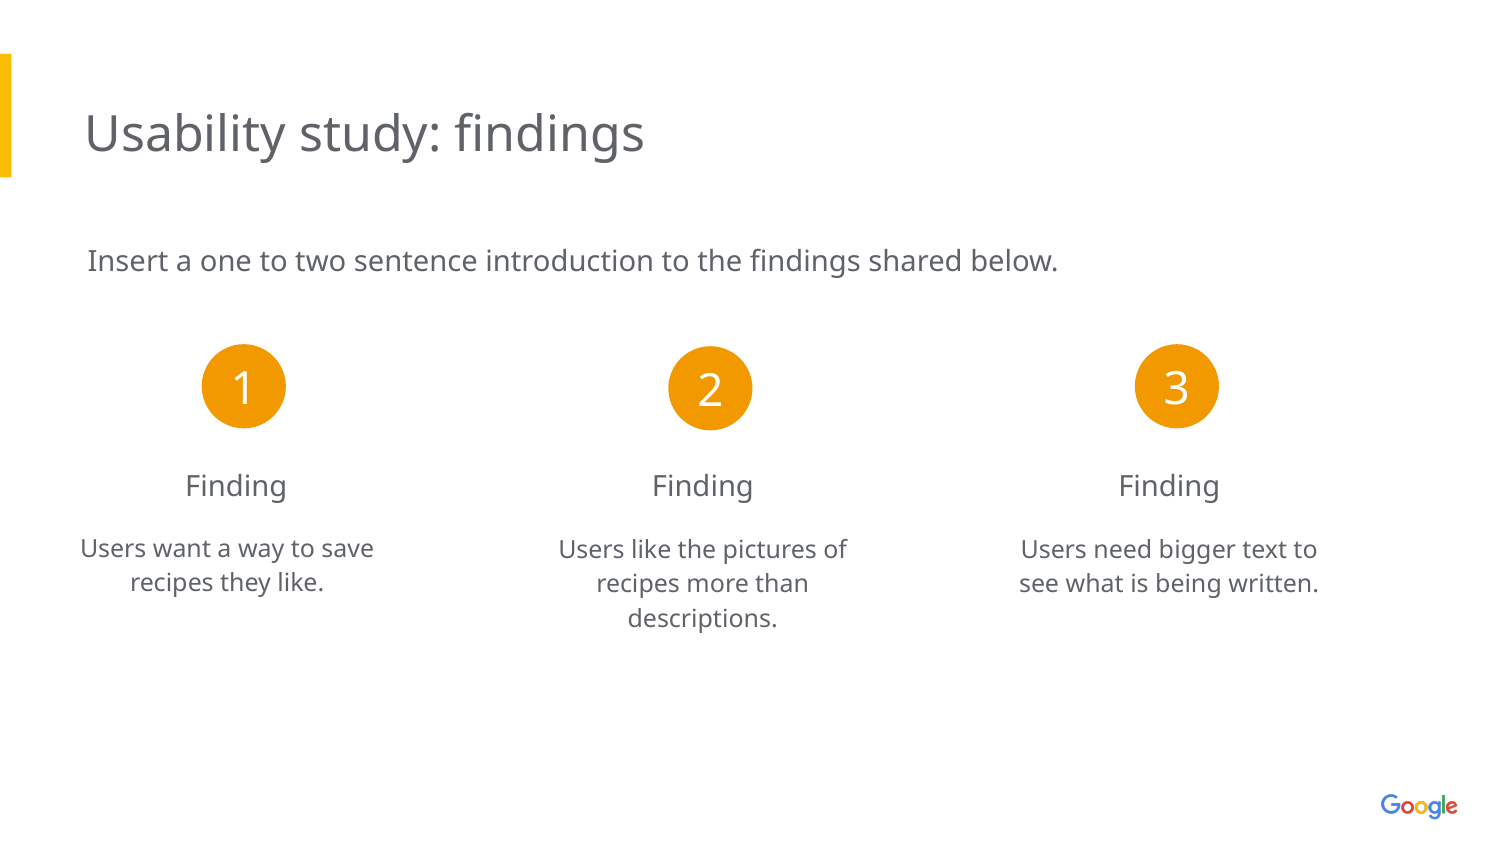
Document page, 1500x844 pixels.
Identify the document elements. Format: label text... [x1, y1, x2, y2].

text_box Users need bigger text to see what is being written. [1014, 513, 1340, 613]
text_box 2 [668, 346, 753, 431]
text_box 3 [1134, 344, 1220, 429]
text_box Users like the pictures of recipes more than descriptions. [547, 513, 873, 647]
text_box Users want a way to save recipes they like. [72, 513, 398, 612]
text_box Usability study: findings [84, 85, 1095, 176]
text_box Finding [556, 434, 864, 513]
picture [1381, 794, 1458, 820]
text_box 1 [201, 344, 286, 429]
text_box Finding [90, 434, 398, 517]
text_box Insert a one to two sentence introduction to the findings shared below. [87, 222, 1153, 293]
text_box Finding [1023, 434, 1331, 513]
